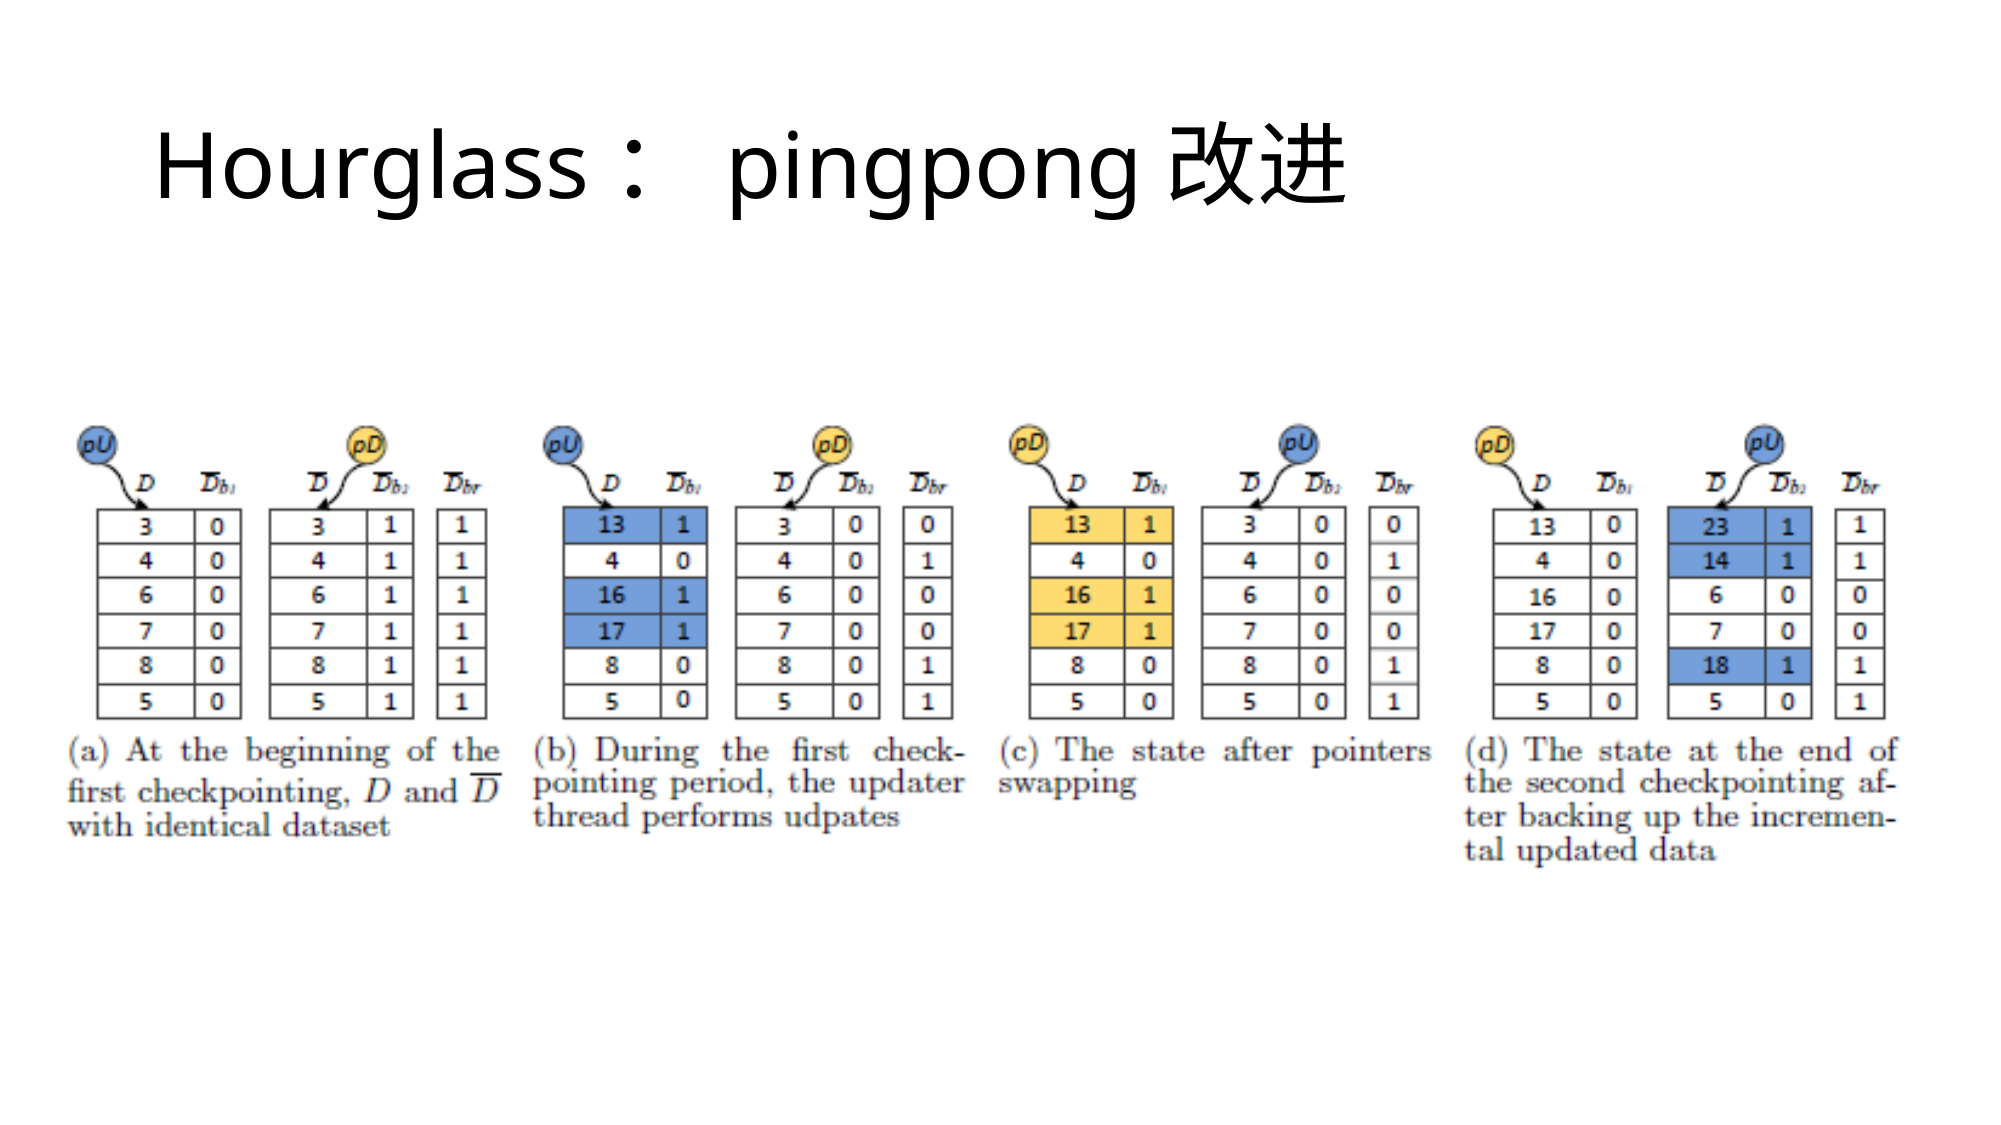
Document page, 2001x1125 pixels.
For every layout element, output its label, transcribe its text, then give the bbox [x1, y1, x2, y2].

picture [0, 378, 1964, 900]
title Hourglass：pingpong改进 [137, 59, 1863, 278]
